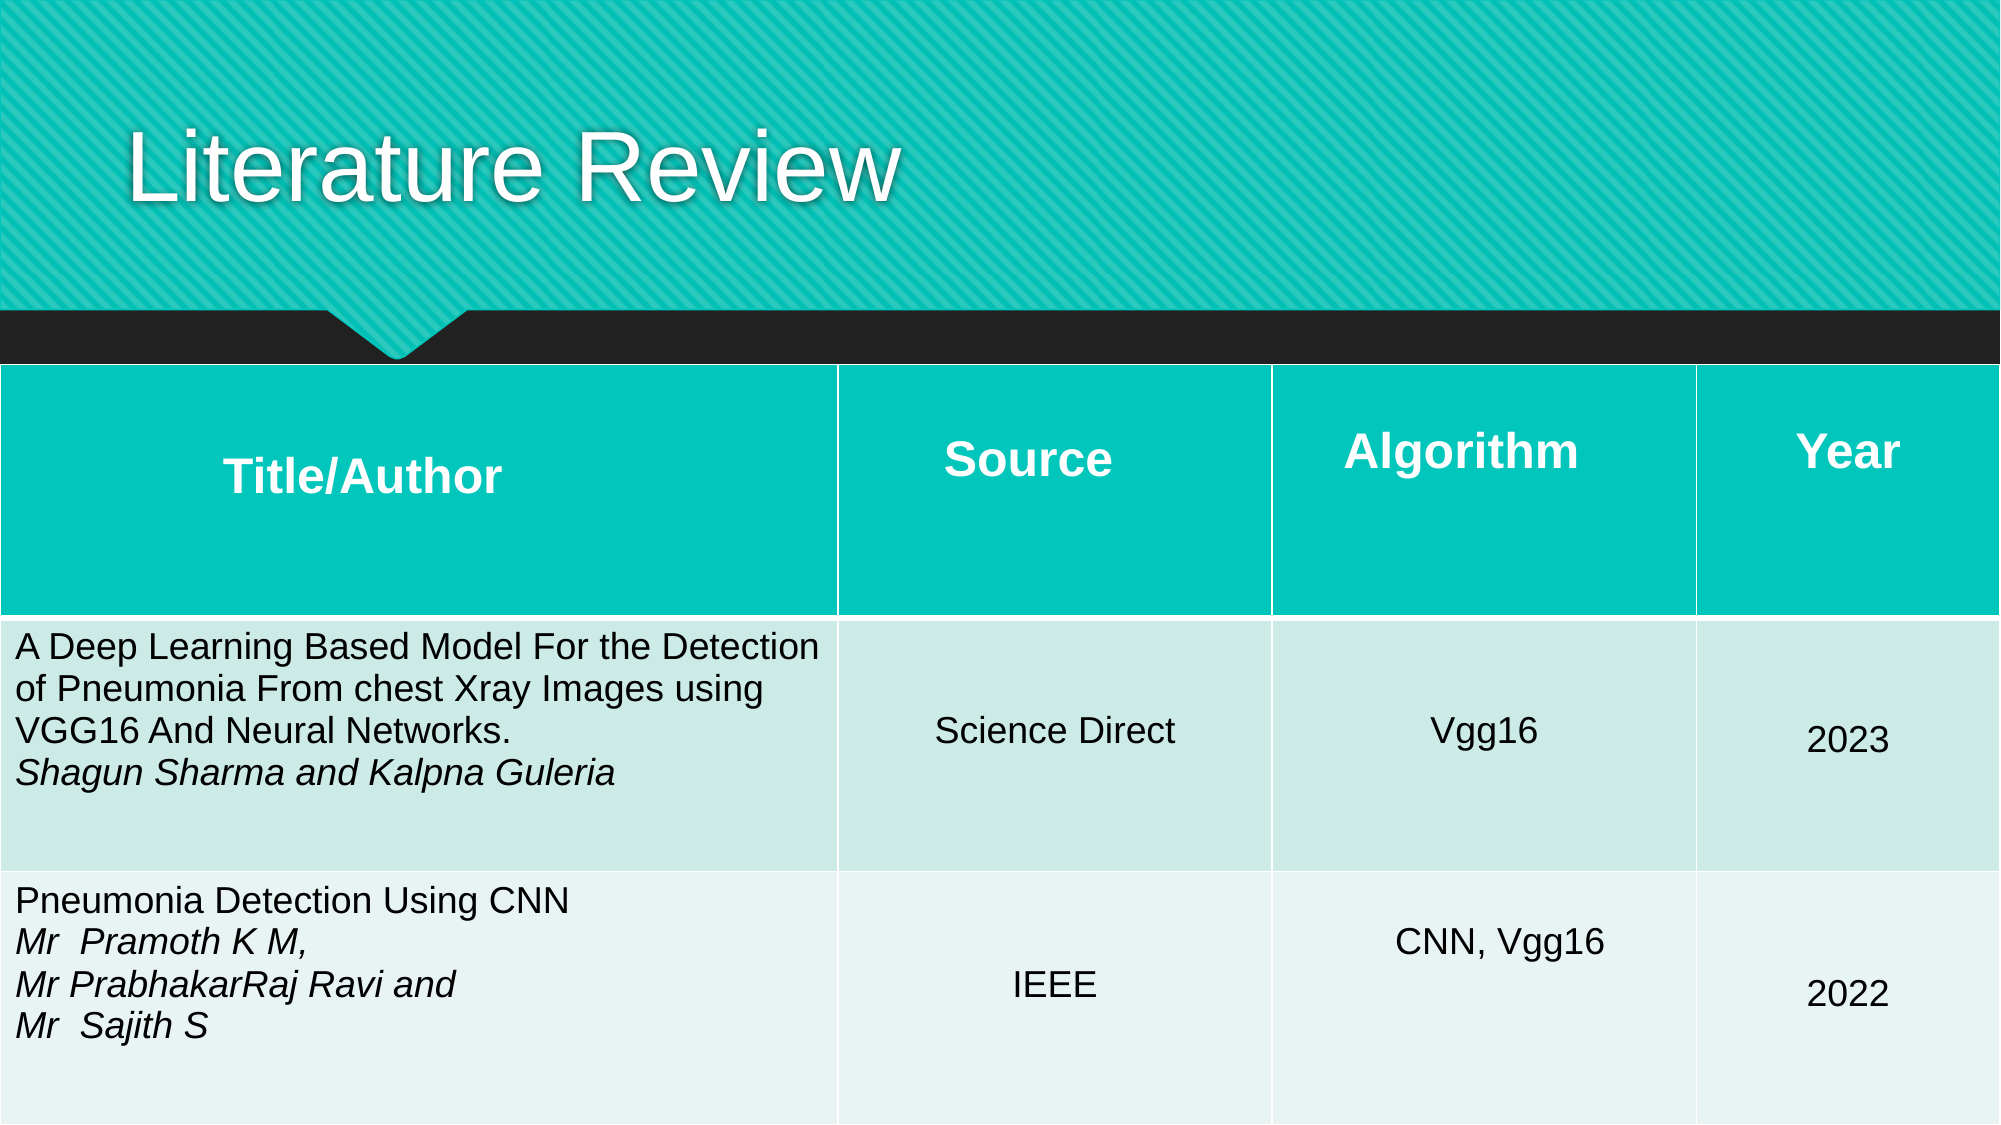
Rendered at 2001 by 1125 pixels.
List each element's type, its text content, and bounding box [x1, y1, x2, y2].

table_header Algorithm [1273, 365, 1696, 615]
table_cell CNN, Vgg16 [1273, 872, 1696, 1124]
table_cell Science Direct [839, 621, 1271, 871]
table_header Title/Author [1, 365, 837, 615]
table_header Source [839, 365, 1271, 615]
table_cell IEEE [839, 872, 1271, 1124]
table_cell 2023 [1697, 621, 1999, 871]
title Literature Review [110, 70, 1845, 230]
table_cell Vgg16 [1273, 621, 1696, 871]
table_cell 2022 [1697, 872, 1999, 1124]
table_cell A Deep Learning Based Model For the Detection of Pneumonia From chest Xray Images using VGG16 And Neural Networks. Shagun Sharma and Kalpna Guleria [1, 621, 837, 871]
table_cell Pneumonia Detection Using CNN Mr Pramoth K M, Mr PrabhakarRaj Ravi and Mr Sajith S [1, 872, 837, 1124]
table_header Year [1697, 365, 1999, 615]
